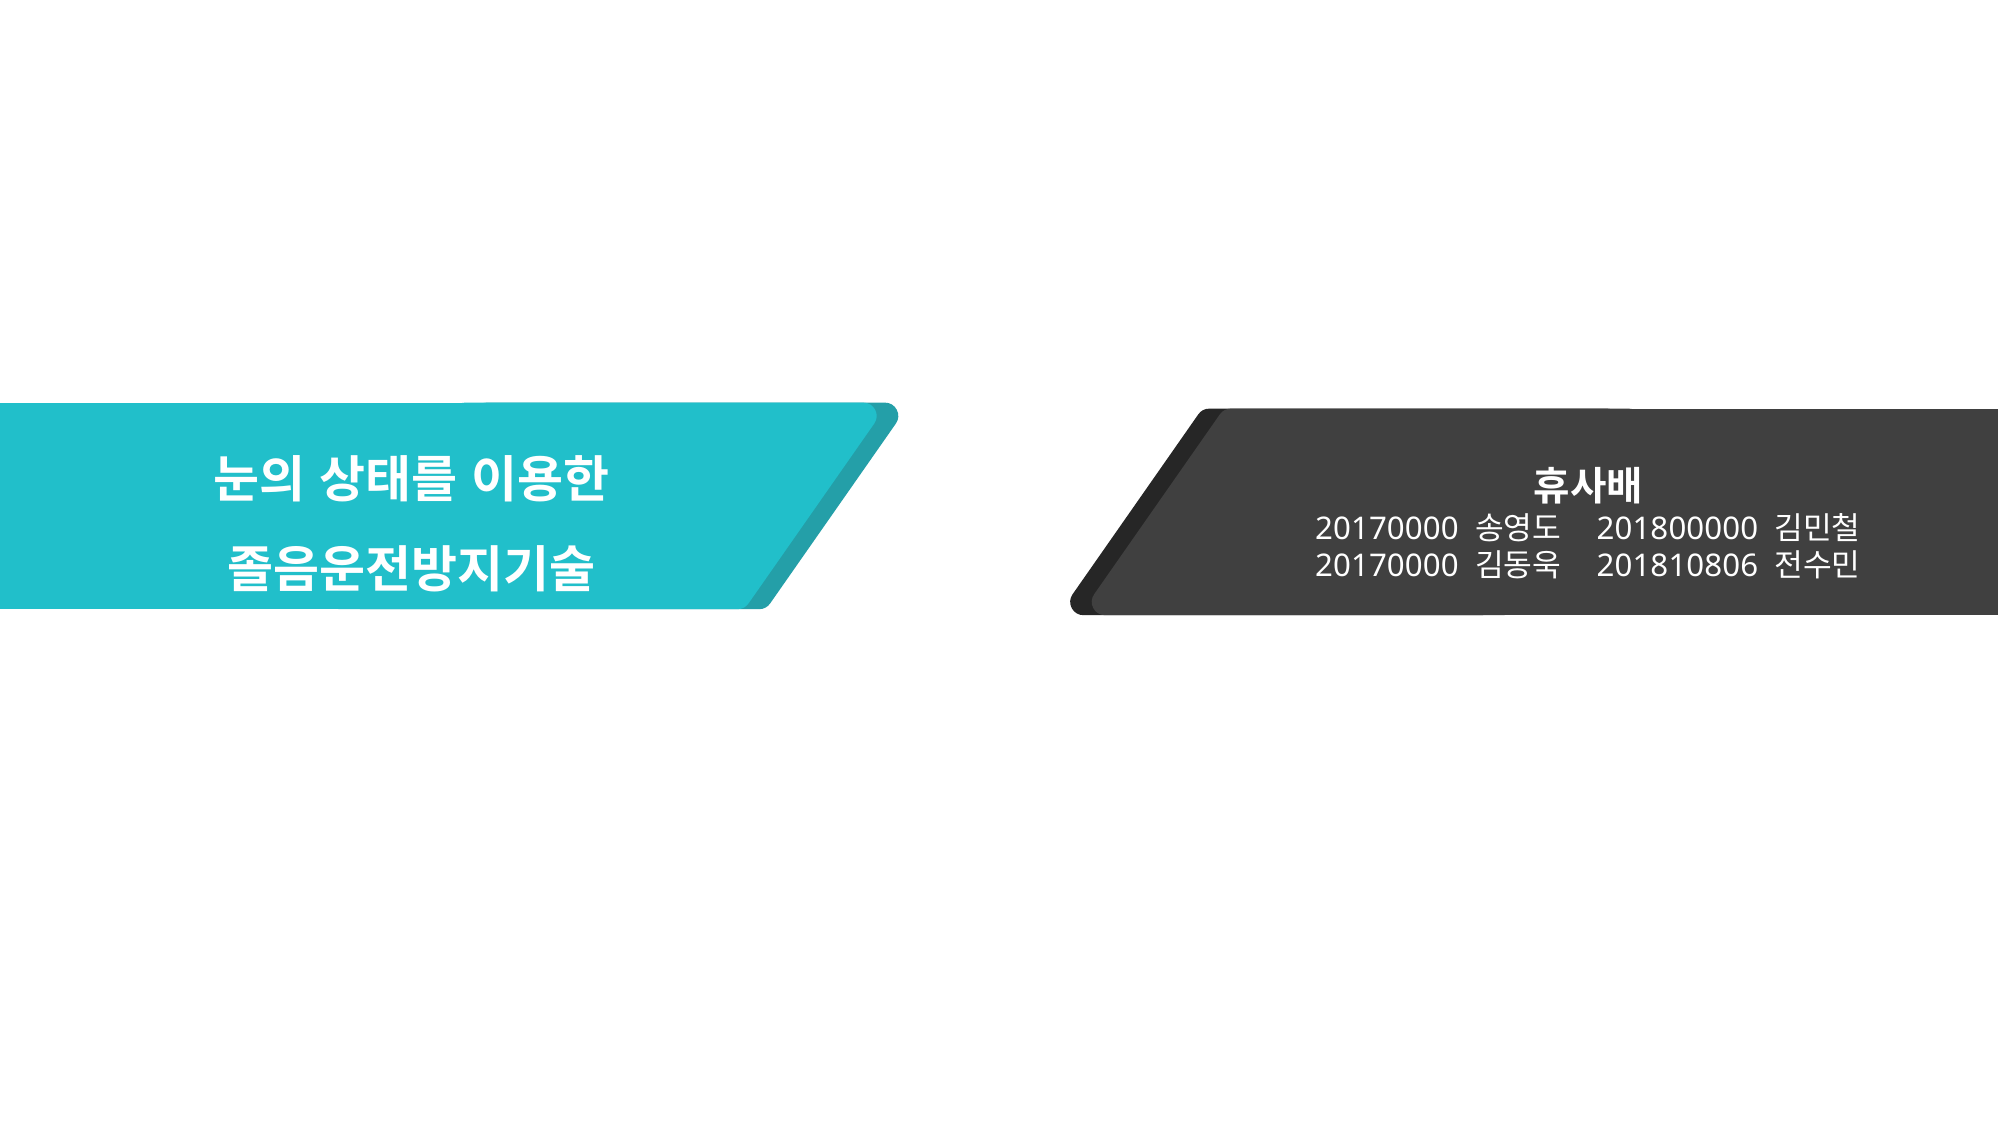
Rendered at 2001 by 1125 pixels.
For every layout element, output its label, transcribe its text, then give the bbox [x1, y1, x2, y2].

text_box [1083, 421, 1230, 602]
text_box 휴사배 20170000 송영도 201800000 김민철 20170000 김동욱 201810806 전수민 [1307, 438, 1869, 591]
text_box [1449, 421, 1985, 602]
text_box 눈의 상태를 이용한 졸음운전방지기술 [0, 409, 926, 605]
text_box [1105, 421, 1449, 602]
